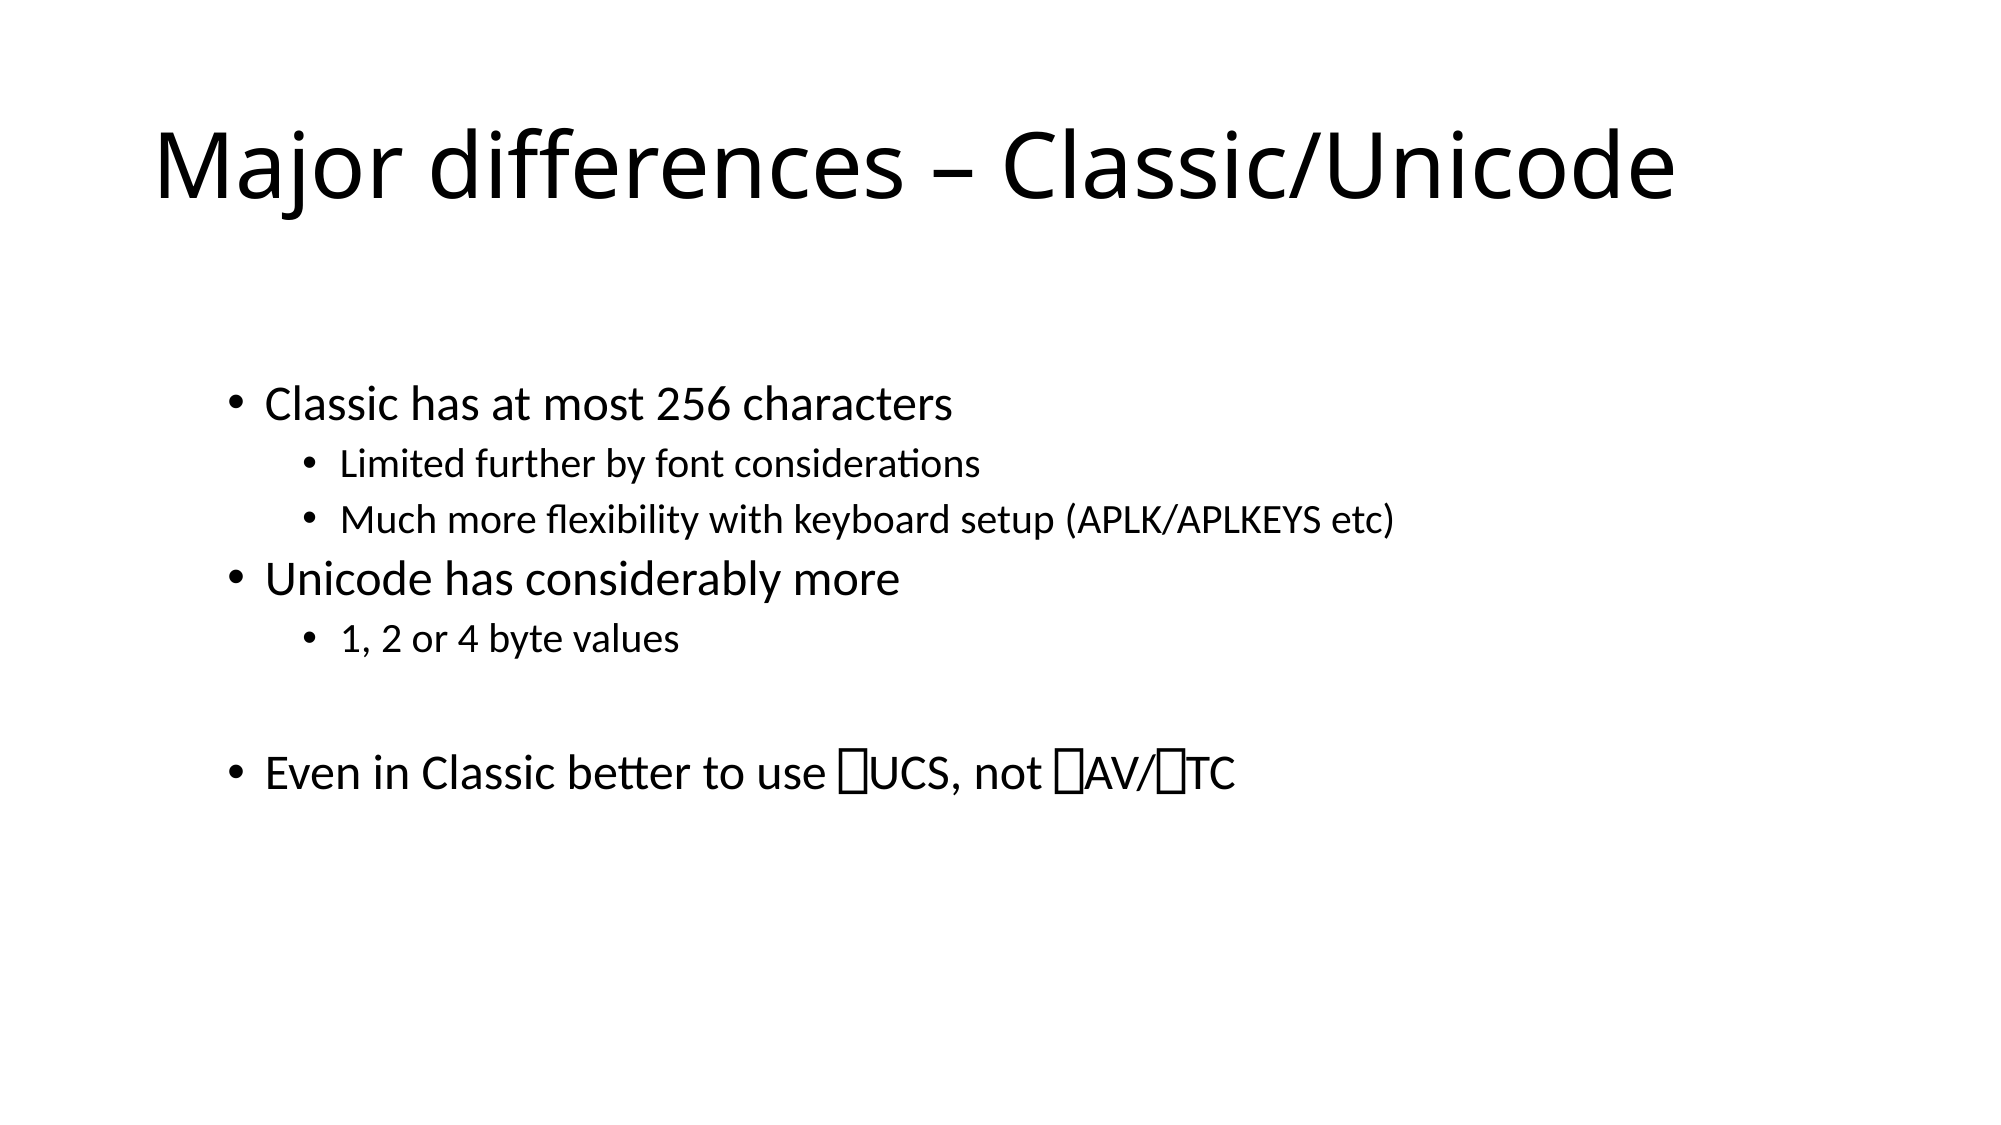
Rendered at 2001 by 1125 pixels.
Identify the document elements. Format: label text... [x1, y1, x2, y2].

list Classic has at most 256 characters Limited further by font considerations Much more flexibility with keyboard setup (APLK/APLKEYS etc) Unicode has considerably more 1, 2 or 4 byte values Even in Classic better to use ⎕UCS, not ⎕AV/⎕TC [137, 299, 1863, 1014]
title Major differences – Classic/Unicode [137, 59, 1863, 278]
